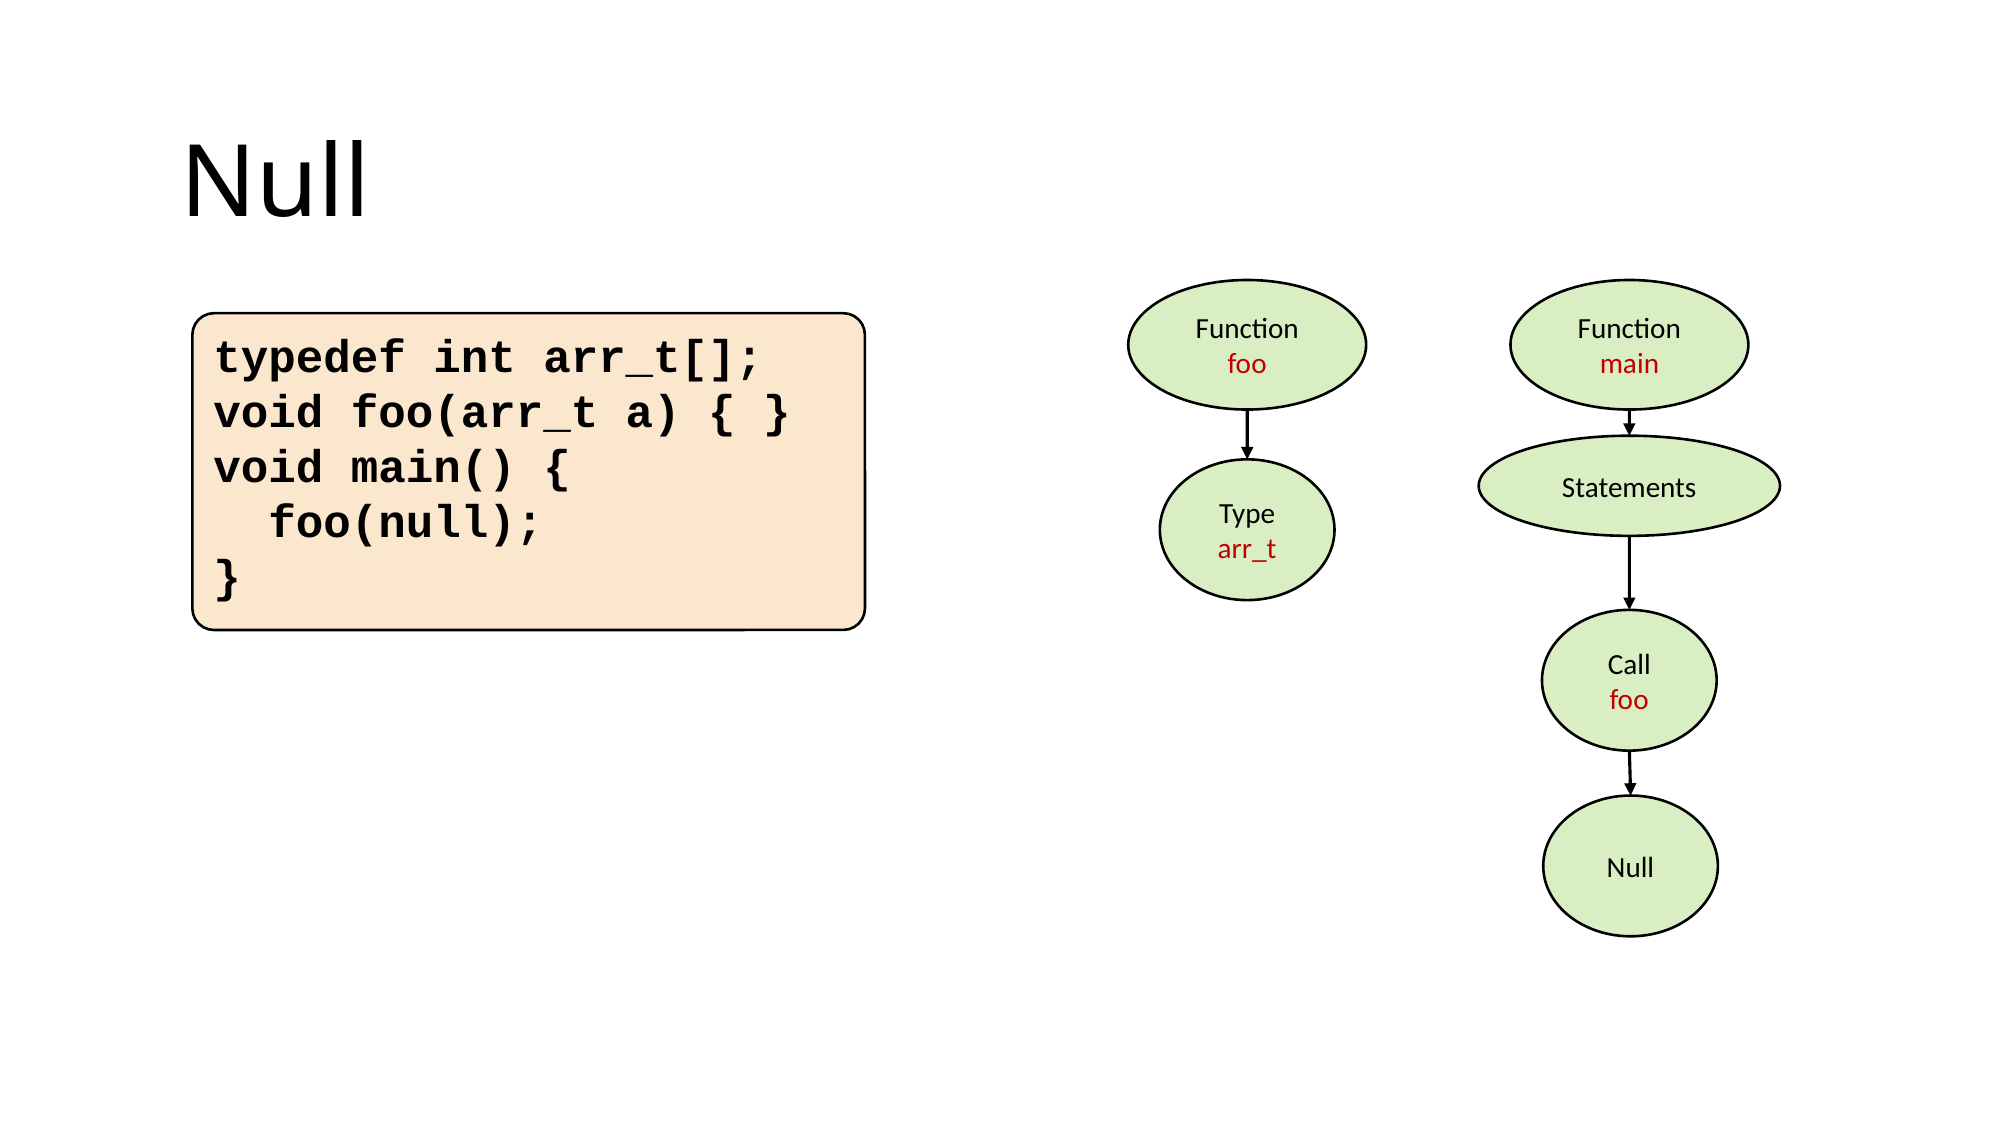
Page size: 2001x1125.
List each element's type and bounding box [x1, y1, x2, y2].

text_box [1126, 278, 1368, 602]
text_box [1477, 278, 1782, 938]
text_box [191, 311, 867, 632]
text_box [165, 109, 1829, 245]
